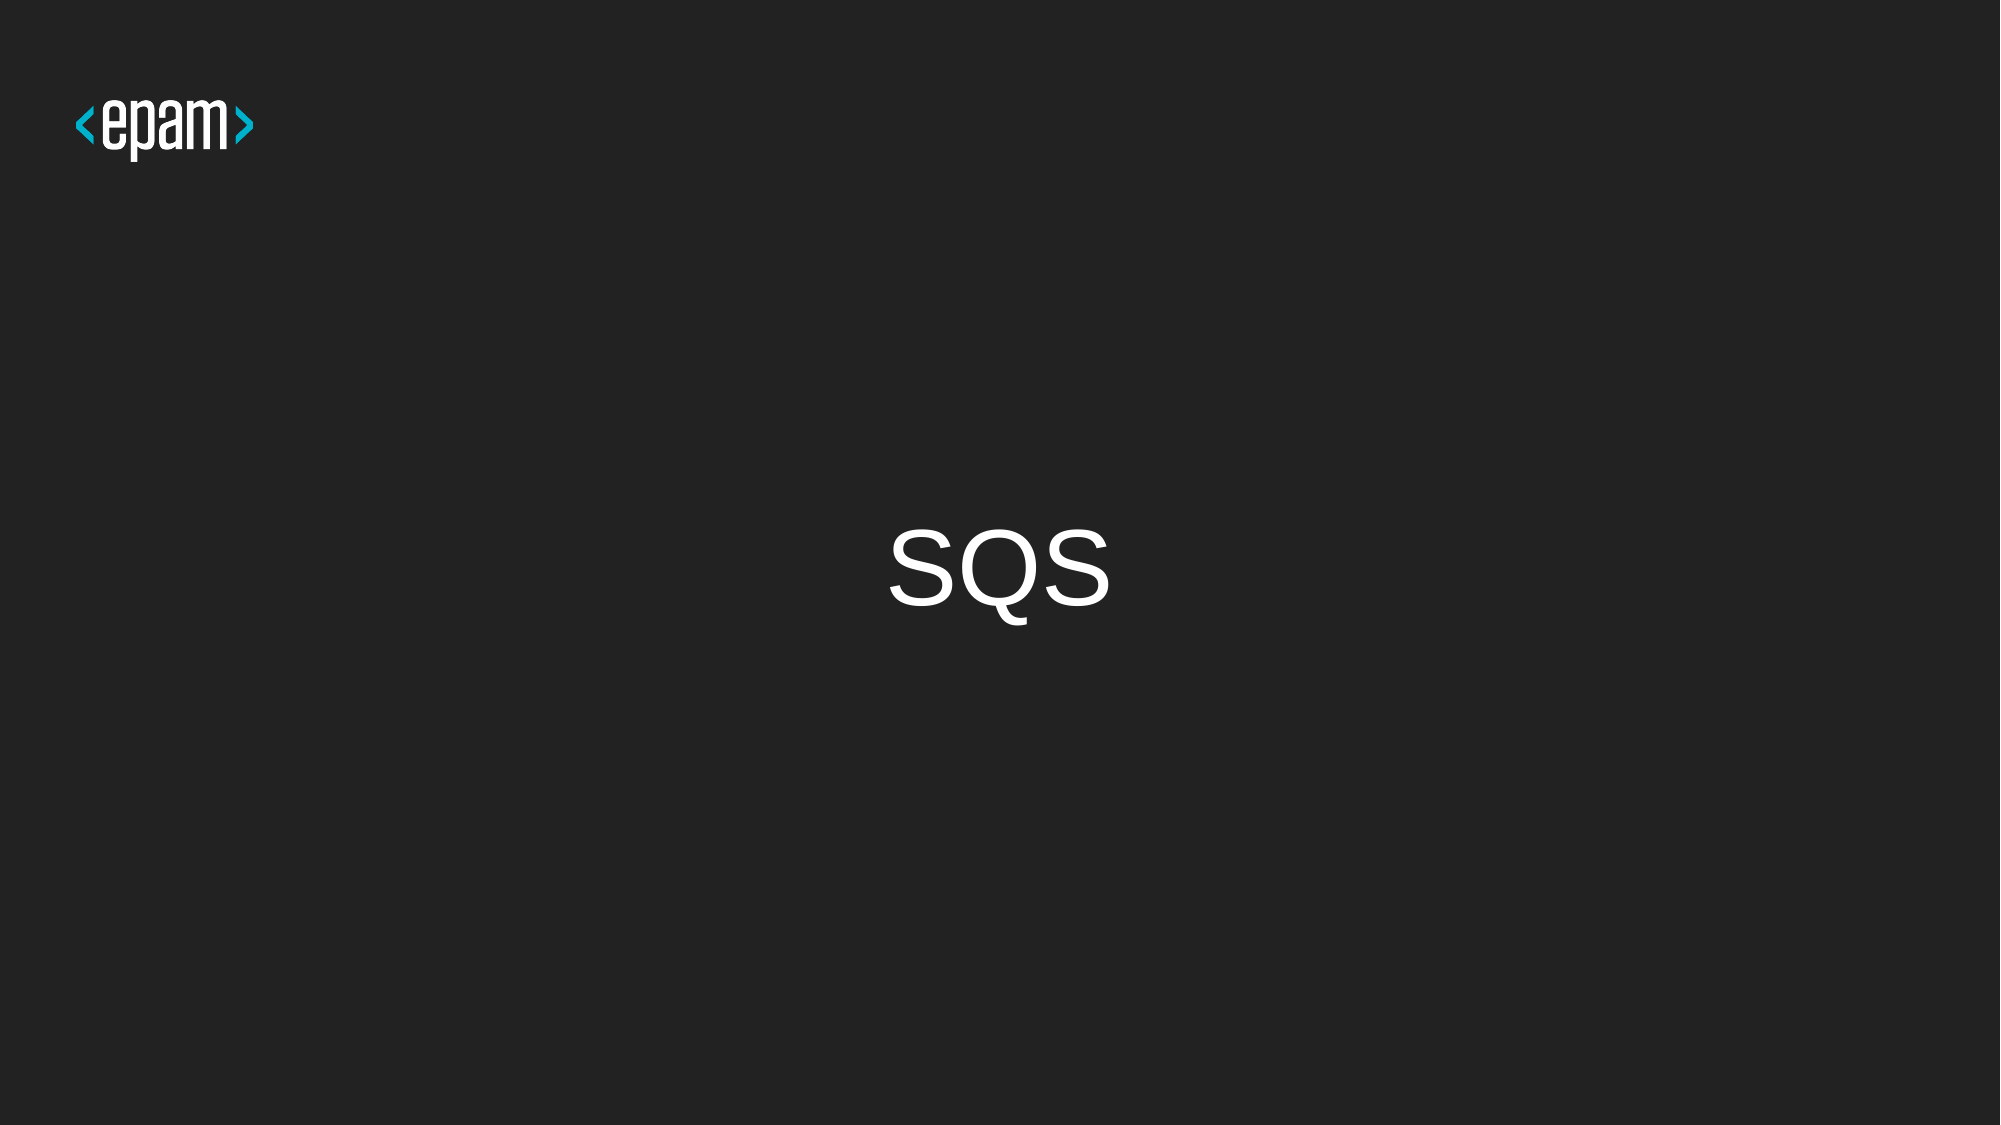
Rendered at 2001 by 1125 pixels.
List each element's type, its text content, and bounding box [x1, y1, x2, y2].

picture [76, 100, 253, 162]
title SQS [75, 496, 1925, 685]
